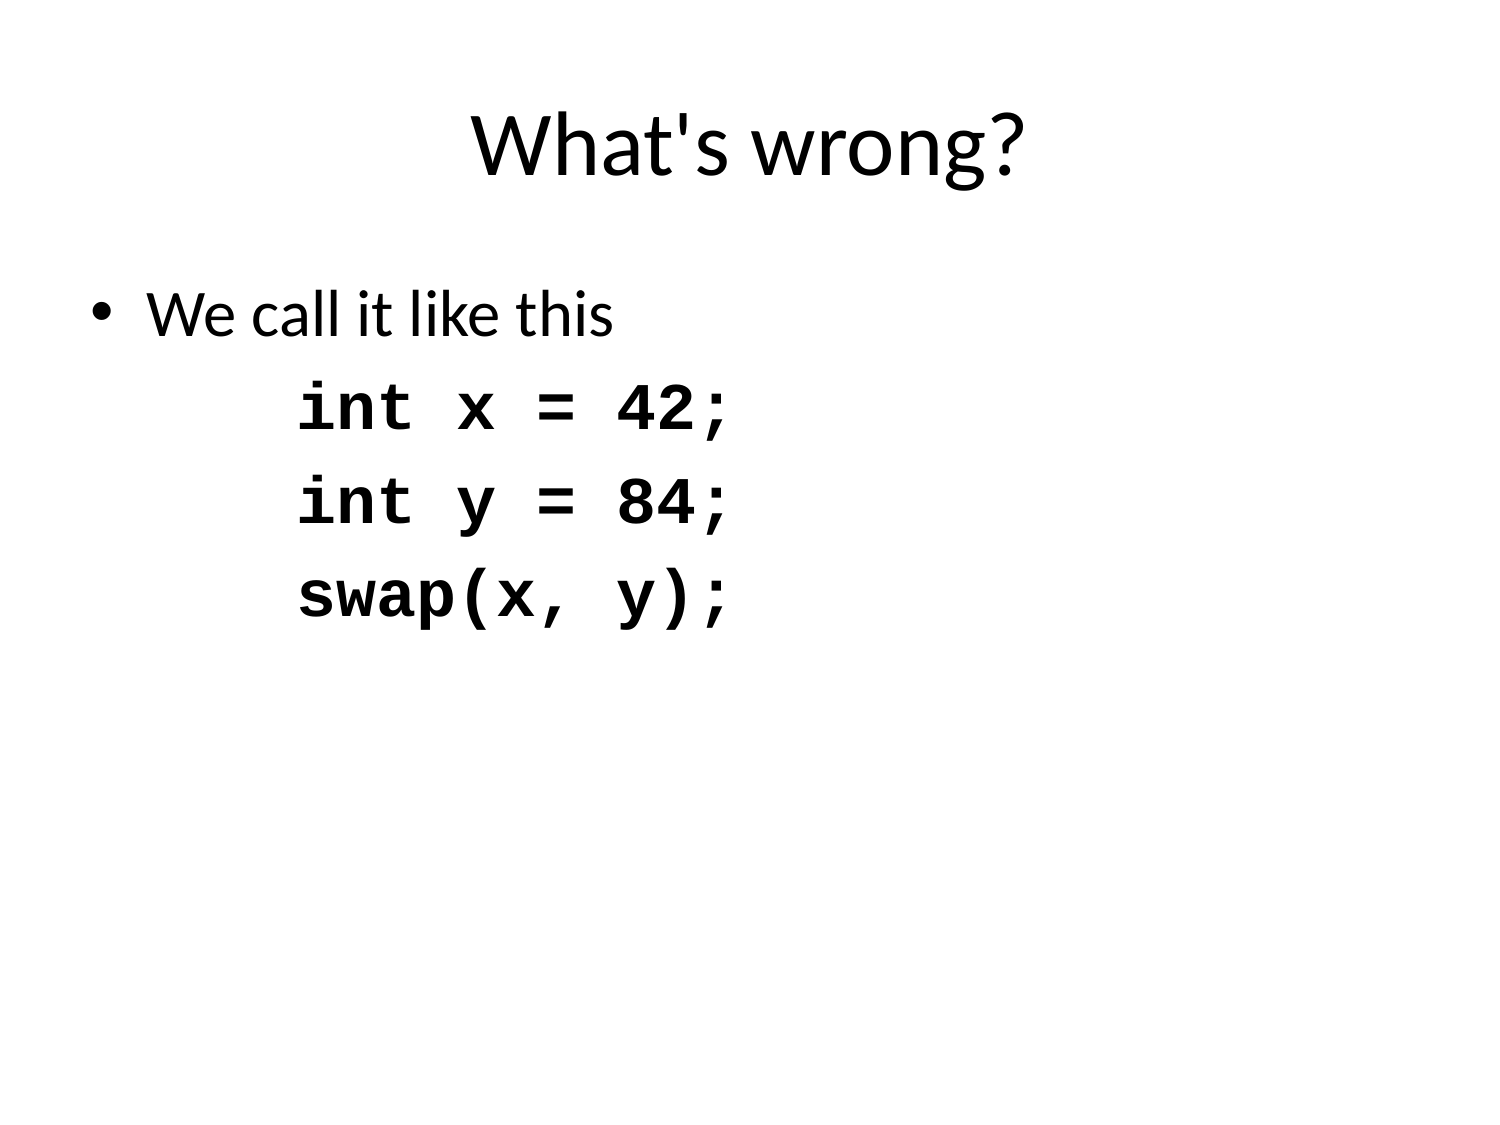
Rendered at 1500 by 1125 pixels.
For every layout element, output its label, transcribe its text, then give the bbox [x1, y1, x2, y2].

list We call it like this int x = 42; int y = 84; swap(x, y); [75, 262, 1425, 1005]
title What's wrong? [75, 45, 1425, 233]
